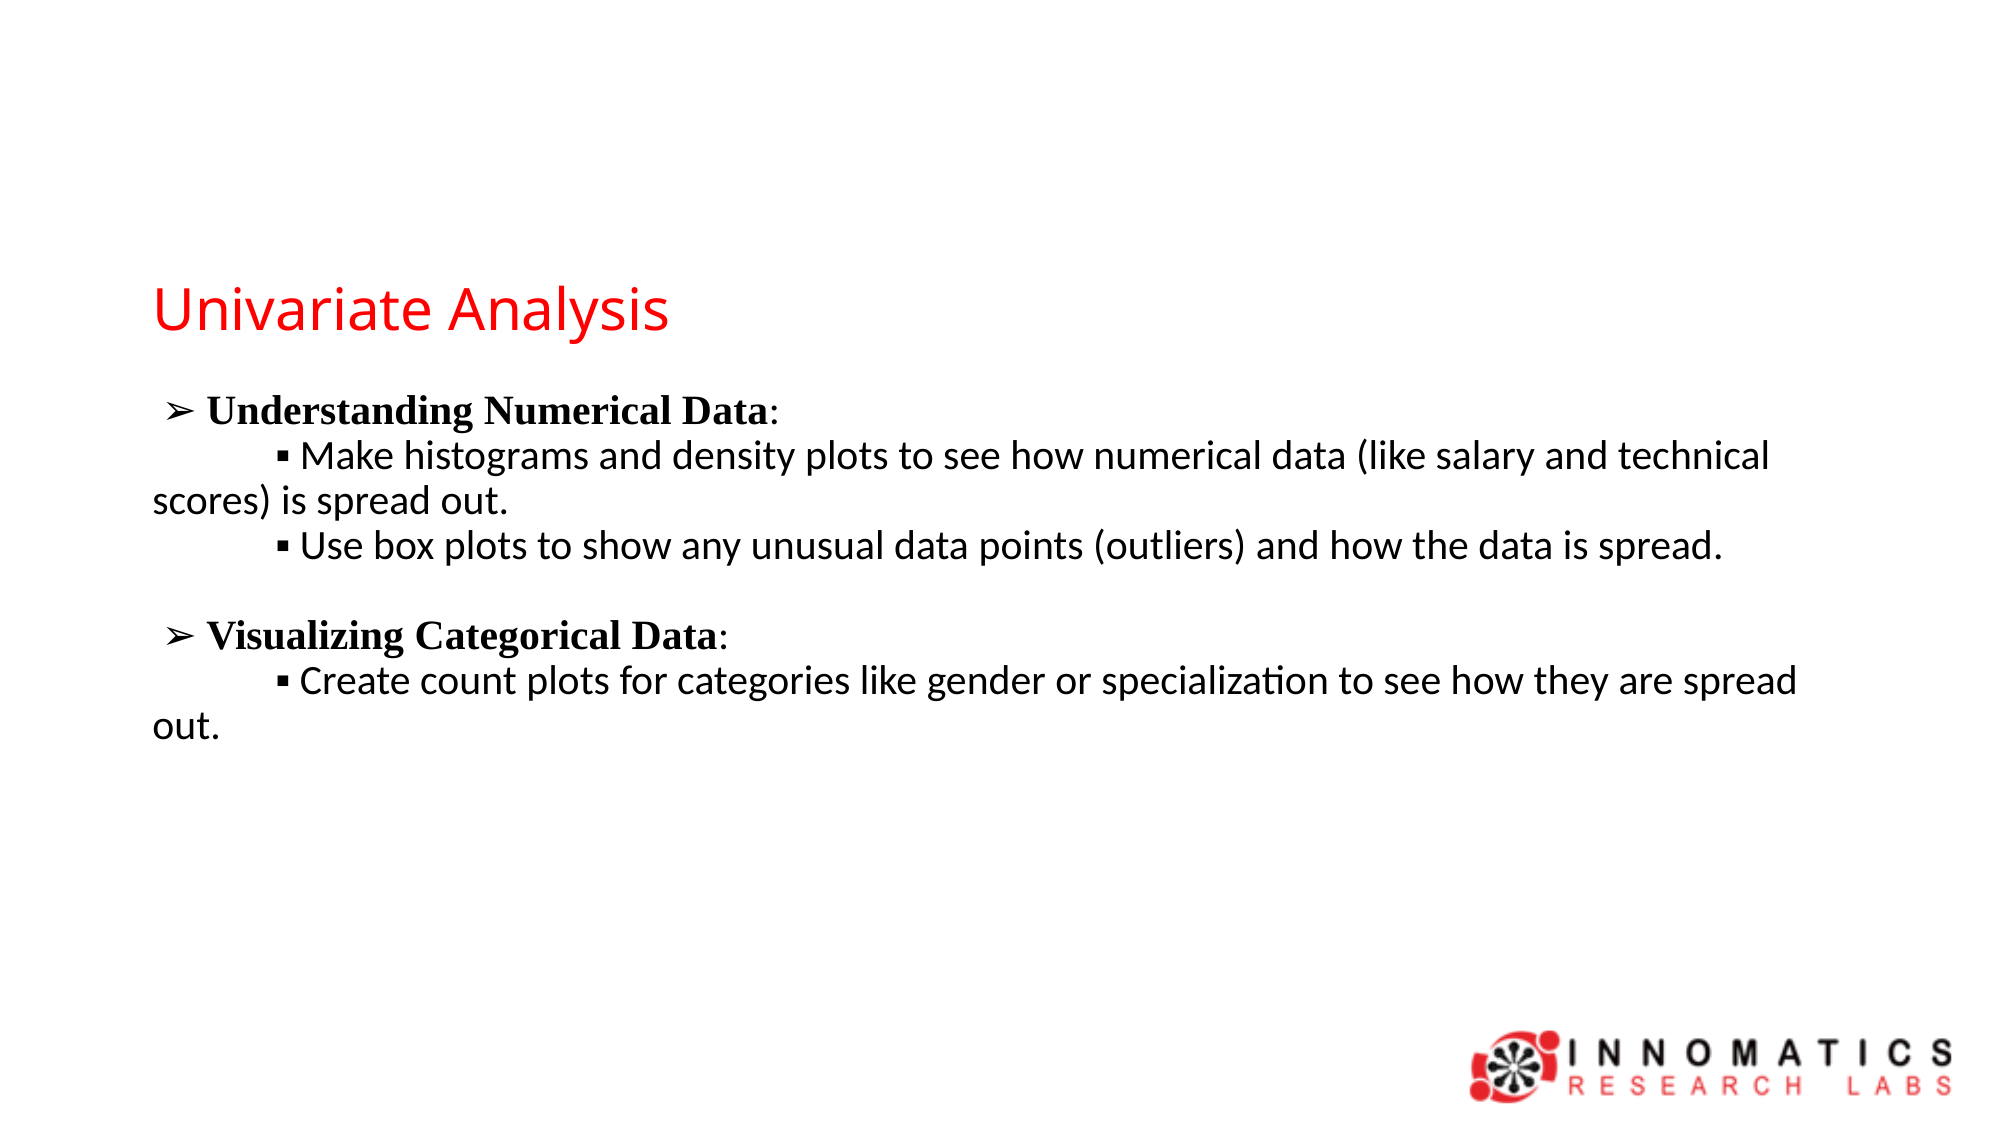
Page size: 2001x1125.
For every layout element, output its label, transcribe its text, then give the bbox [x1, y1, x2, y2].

title Univariate Analysis ➢ Understanding Numerical Data: ▪ Make histograms and density plots to see how numerical data (like salary and technical scores) is spread out. ▪ Use box plots to show any unusual data points (outliers) and how the data is spread. ➢ Visualizing Categorical Data: ▪ Create count plots for categories like gender or specialization to see how they are spread out. [137, 59, 1863, 970]
picture [1445, 1014, 1975, 1125]
